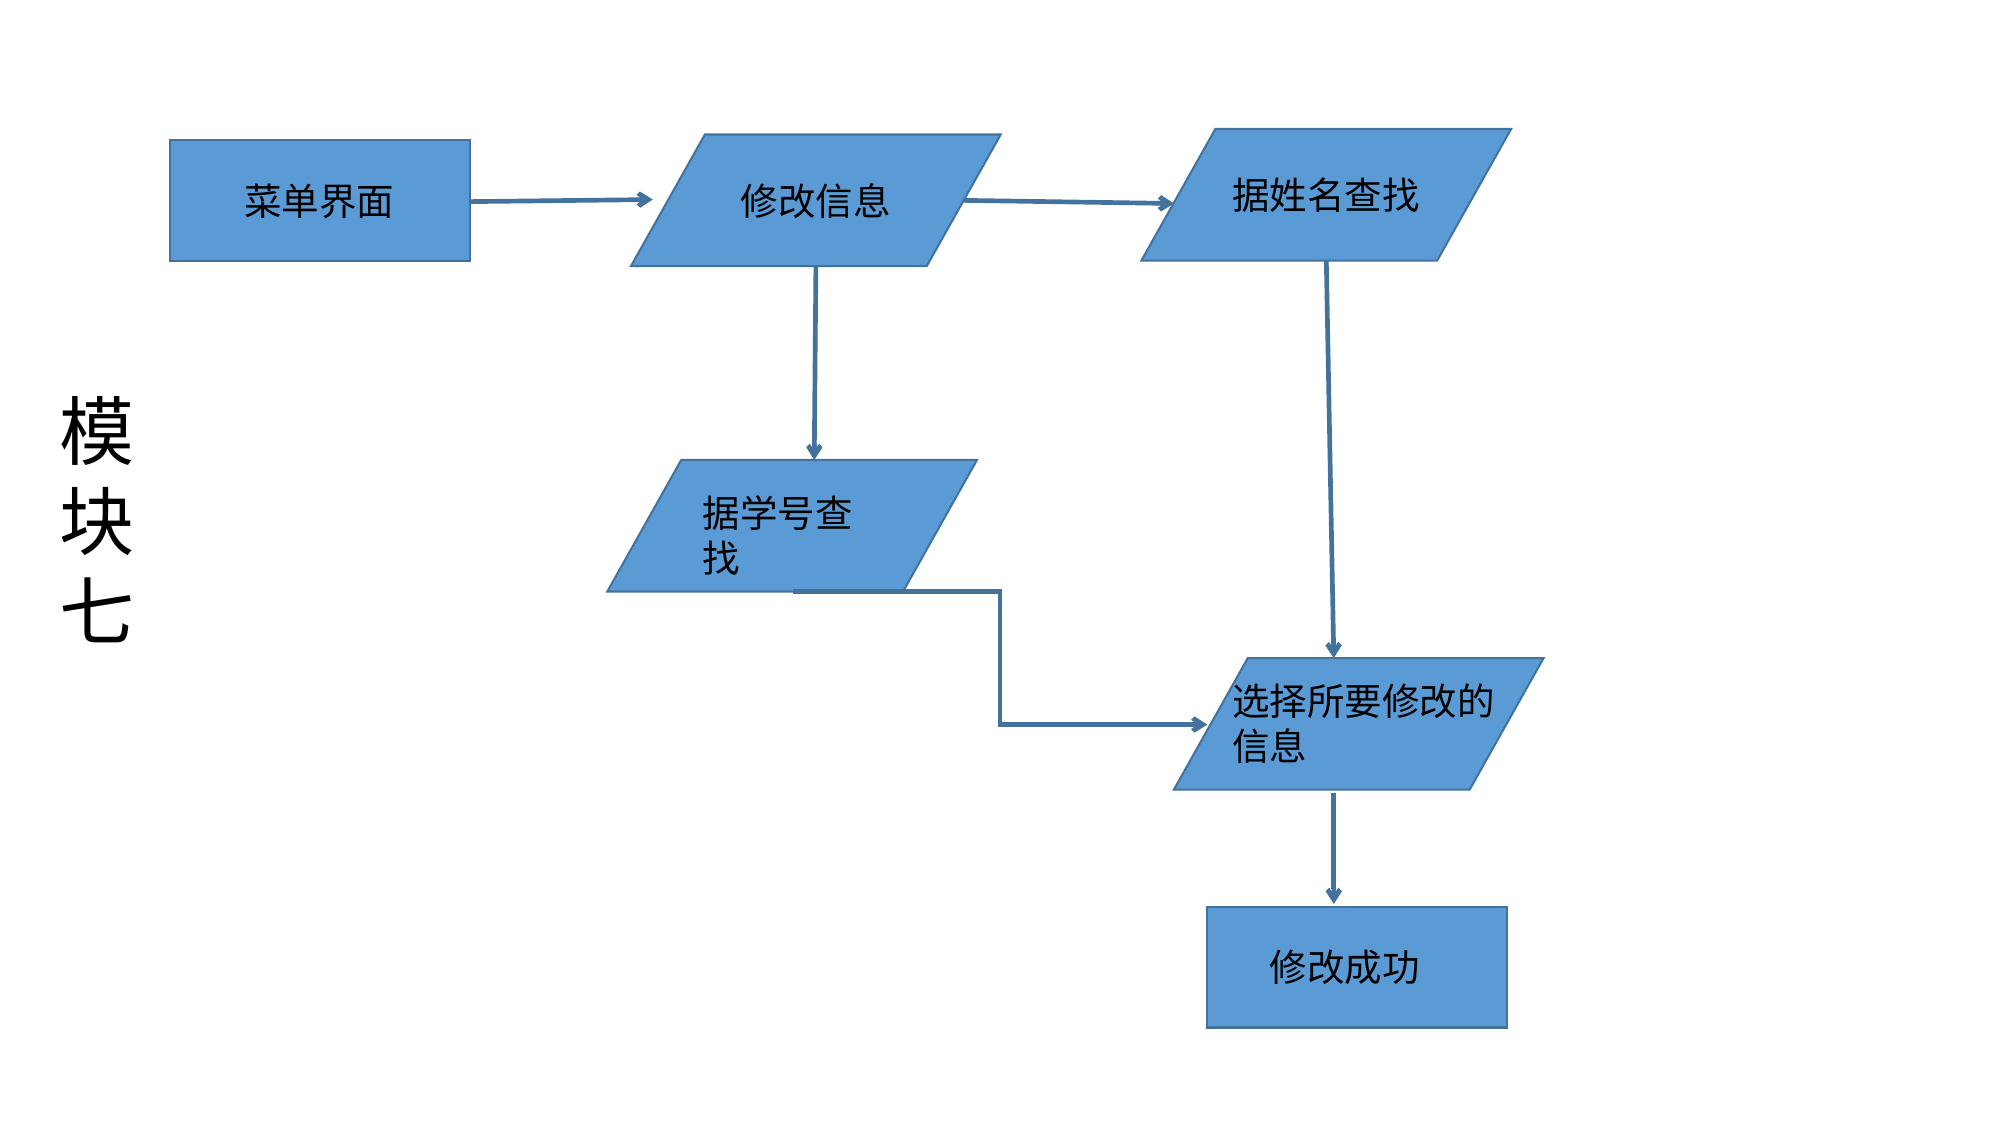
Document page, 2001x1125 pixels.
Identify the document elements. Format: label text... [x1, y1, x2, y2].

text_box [792, 591, 1208, 725]
text_box [1206, 906, 1508, 1029]
text_box [169, 139, 471, 262]
text_box [605, 458, 979, 593]
text_box [1139, 127, 1513, 262]
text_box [1326, 260, 1334, 659]
text_box [1172, 710, 1479, 791]
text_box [963, 200, 1174, 204]
text_box 修改信息 [725, 170, 906, 230]
text_box 据姓名查找 [1217, 164, 1435, 225]
text_box 模块 七 [49, 377, 75, 663]
text_box 选择所要修改的 信息 [1217, 670, 1510, 776]
text_box [1239, 657, 1546, 720]
text_box 修改成功 [1255, 937, 1435, 997]
text_box [629, 133, 1003, 268]
text_box 菜单界面 [203, 170, 438, 230]
text_box 据学号查找 [687, 482, 905, 588]
